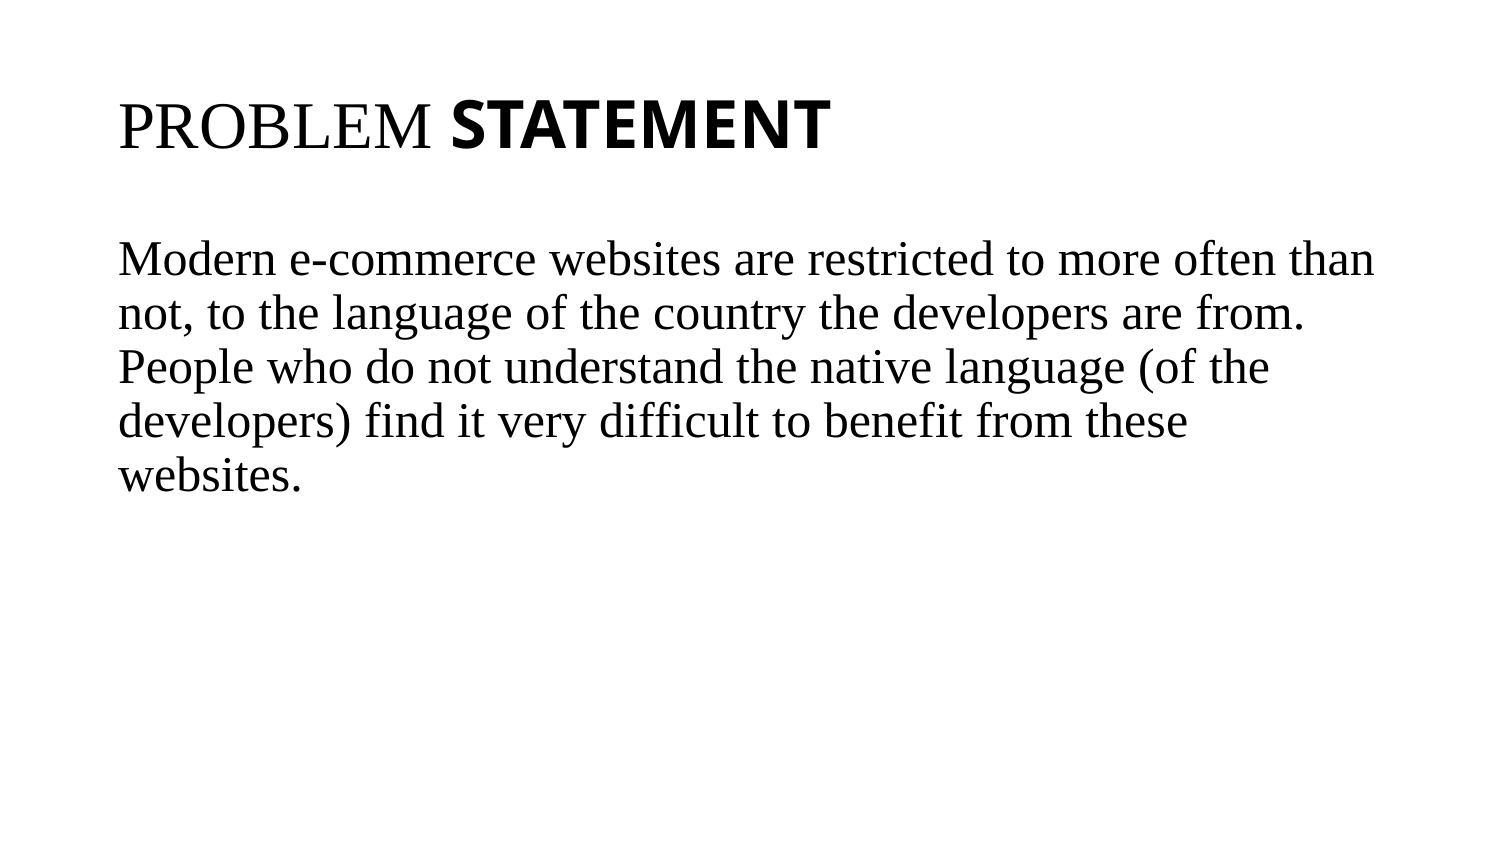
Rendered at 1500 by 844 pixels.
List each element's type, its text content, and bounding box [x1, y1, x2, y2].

list Modern e-commerce websites are restricted to more often than not, to the language of the country the developers are from. People who do not understand the native language (of the developers) find it very difficult to benefit from these websites. [103, 224, 1397, 760]
title PROBLEM STATEMENT [103, 44, 1397, 208]
